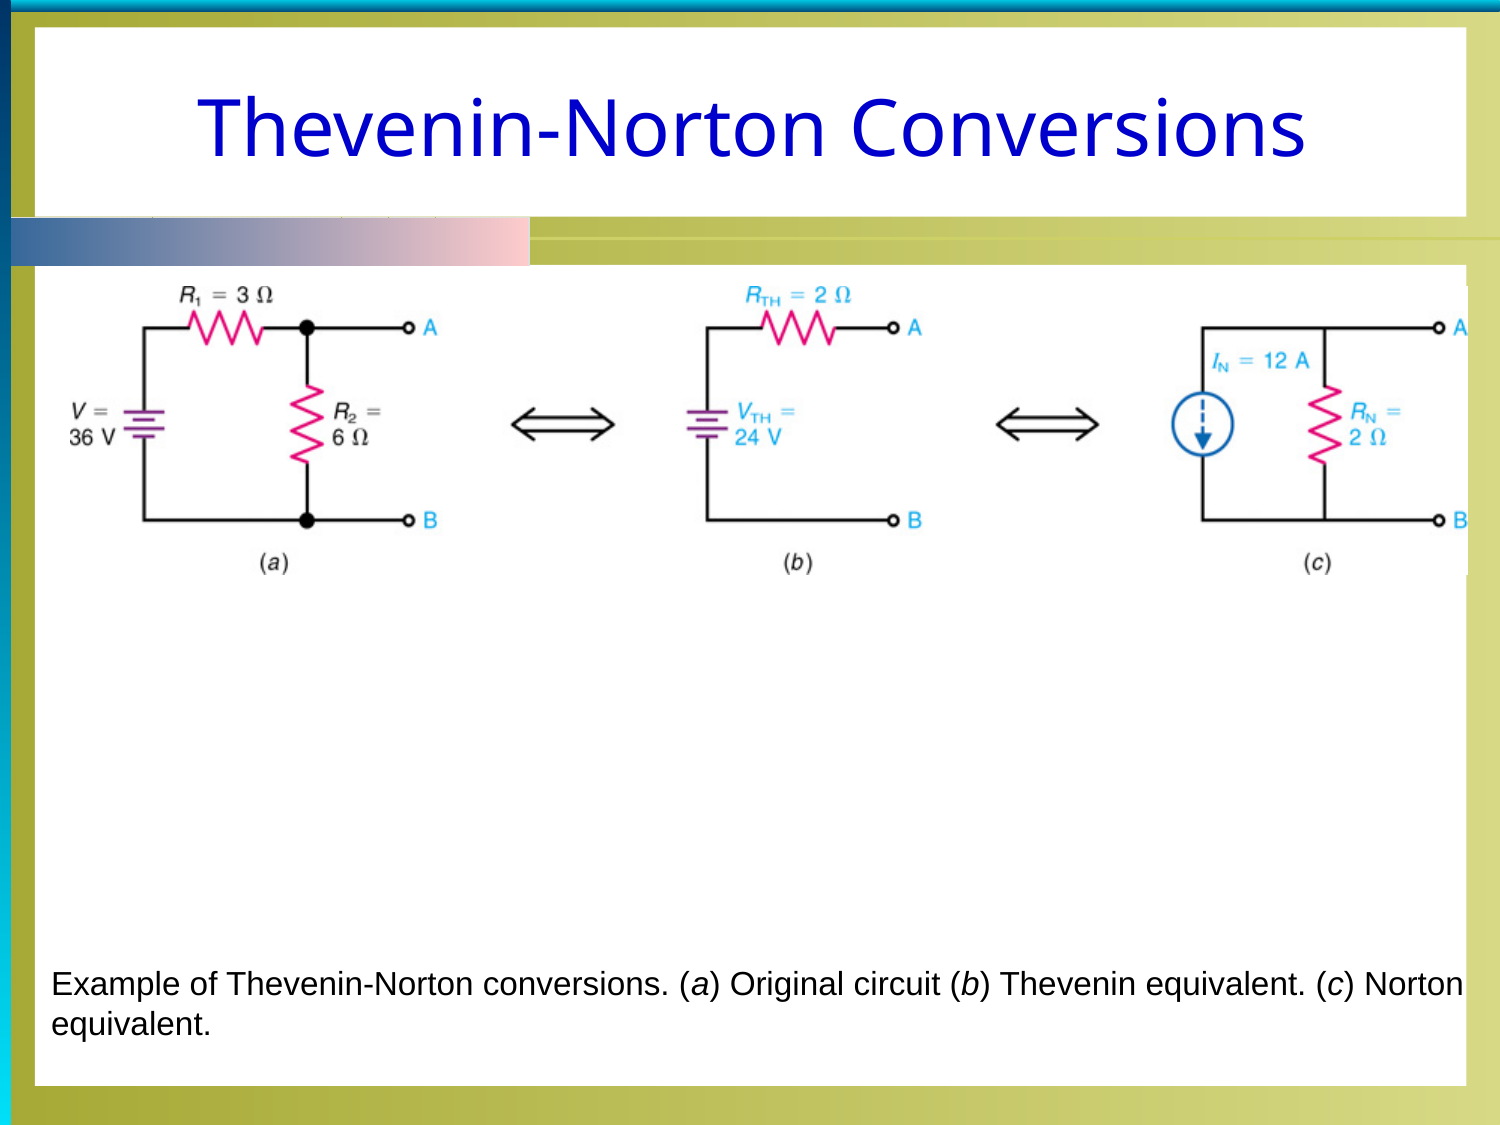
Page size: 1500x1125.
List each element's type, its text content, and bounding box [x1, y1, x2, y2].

text_box Thevenin-Norton Conversions [43, 32, 1462, 217]
text_box Example of Thevenin-Norton conversions. (a) Original circuit (b) Thevenin equivalent. (c) Norton equivalent. [34, 953, 1500, 1051]
picture [70, 286, 1468, 575]
